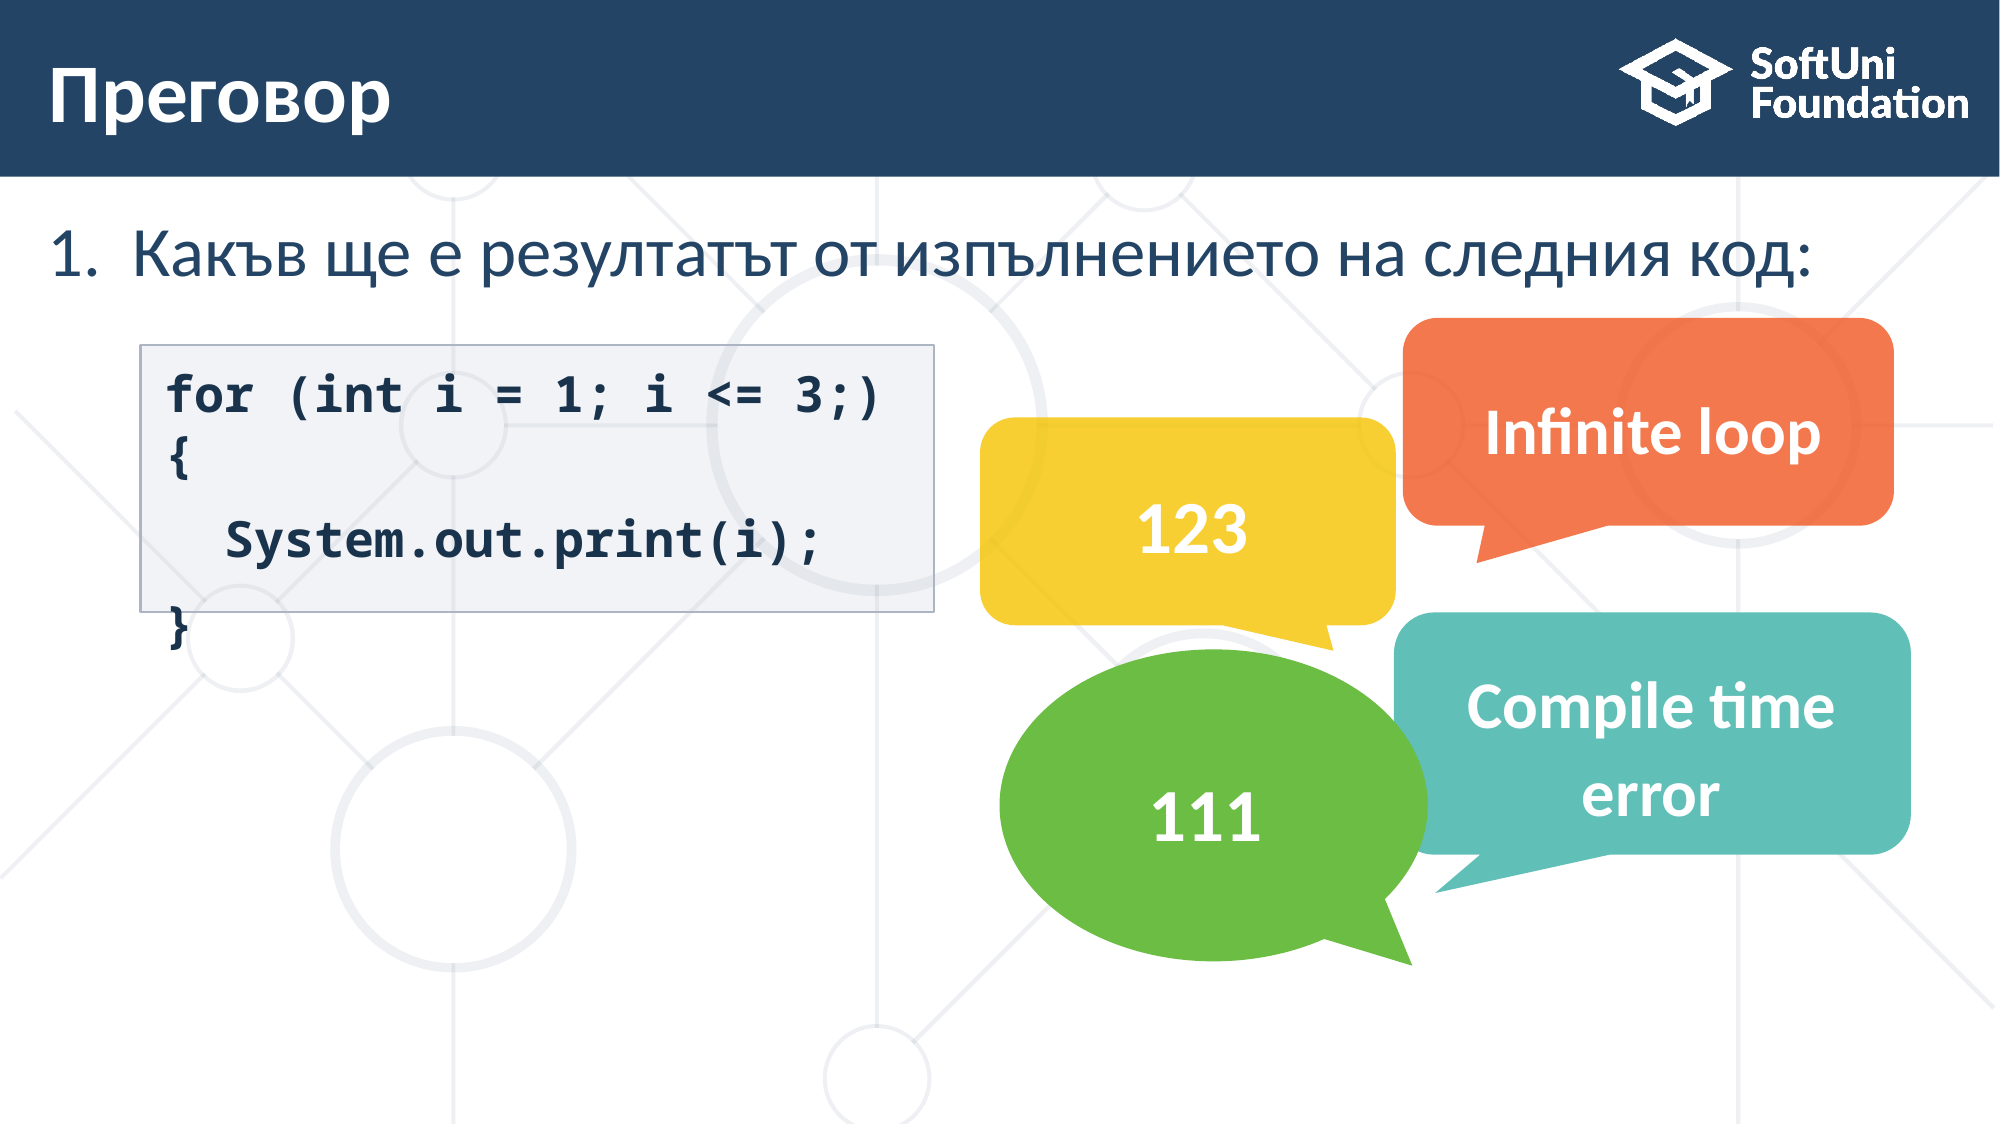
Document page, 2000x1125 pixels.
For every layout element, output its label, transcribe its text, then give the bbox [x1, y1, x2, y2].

title Преговор [31, 16, 1591, 162]
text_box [979, 417, 1398, 626]
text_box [1393, 612, 1912, 855]
list Какъв ще е резултатът от изпълнението на следния код: [29, 195, 1967, 1046]
list for (int i = 1; i <= 3;) { System.out.print(i); } [139, 344, 935, 613]
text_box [1402, 317, 1960, 526]
picture [1618, 38, 1968, 126]
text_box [999, 649, 1525, 962]
